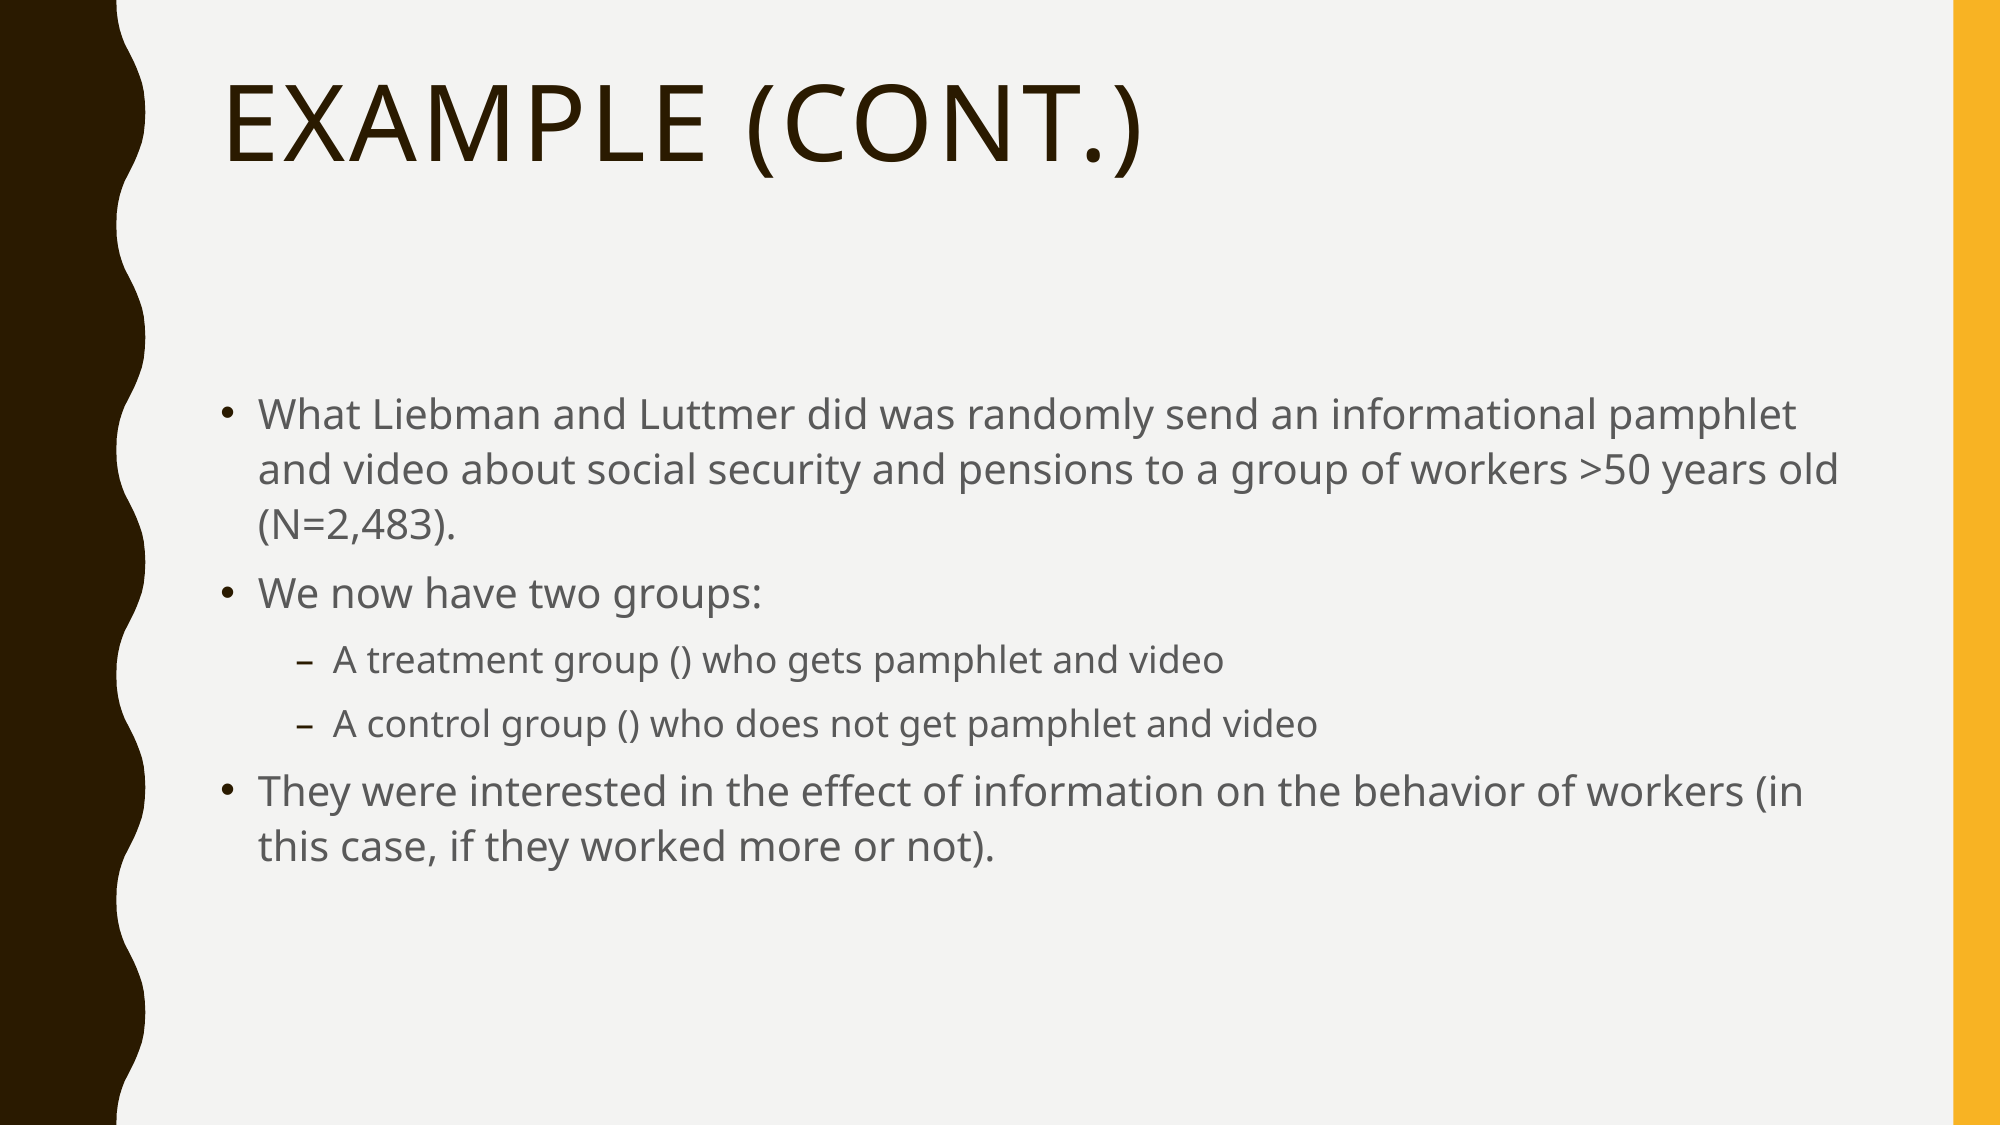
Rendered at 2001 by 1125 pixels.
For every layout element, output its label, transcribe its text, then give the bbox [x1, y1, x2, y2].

title Example (cont.) [205, 62, 1875, 308]
